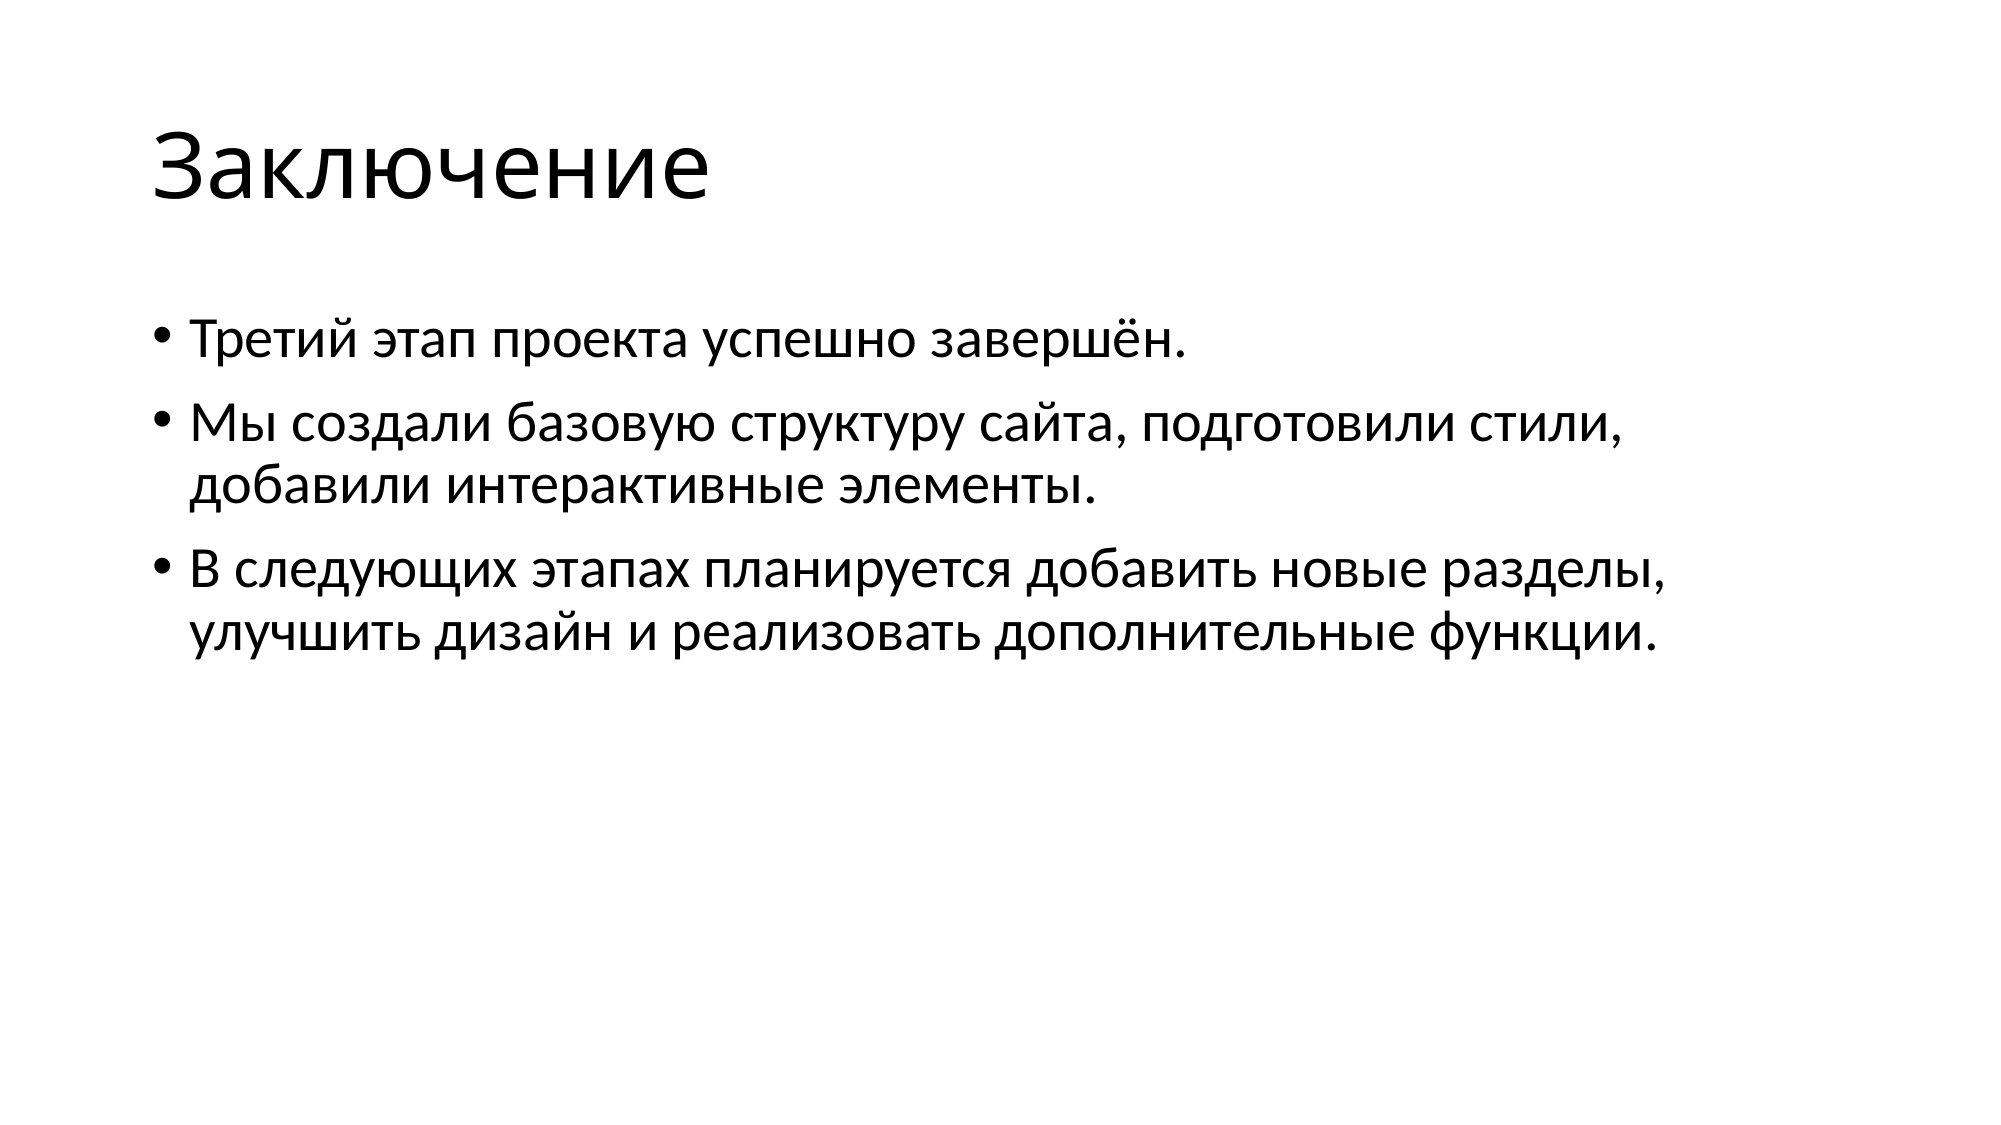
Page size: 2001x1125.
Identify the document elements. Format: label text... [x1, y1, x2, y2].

title Заключение [137, 59, 1863, 278]
list Третий этап проекта успешно завершён. Мы создали базовую структуру сайта, подготовили стили, добавили интерактивные элементы. В следующих этапах планируется добавить новые разделы, улучшить дизайн и реализовать дополнительные функции. [137, 299, 1863, 1014]
